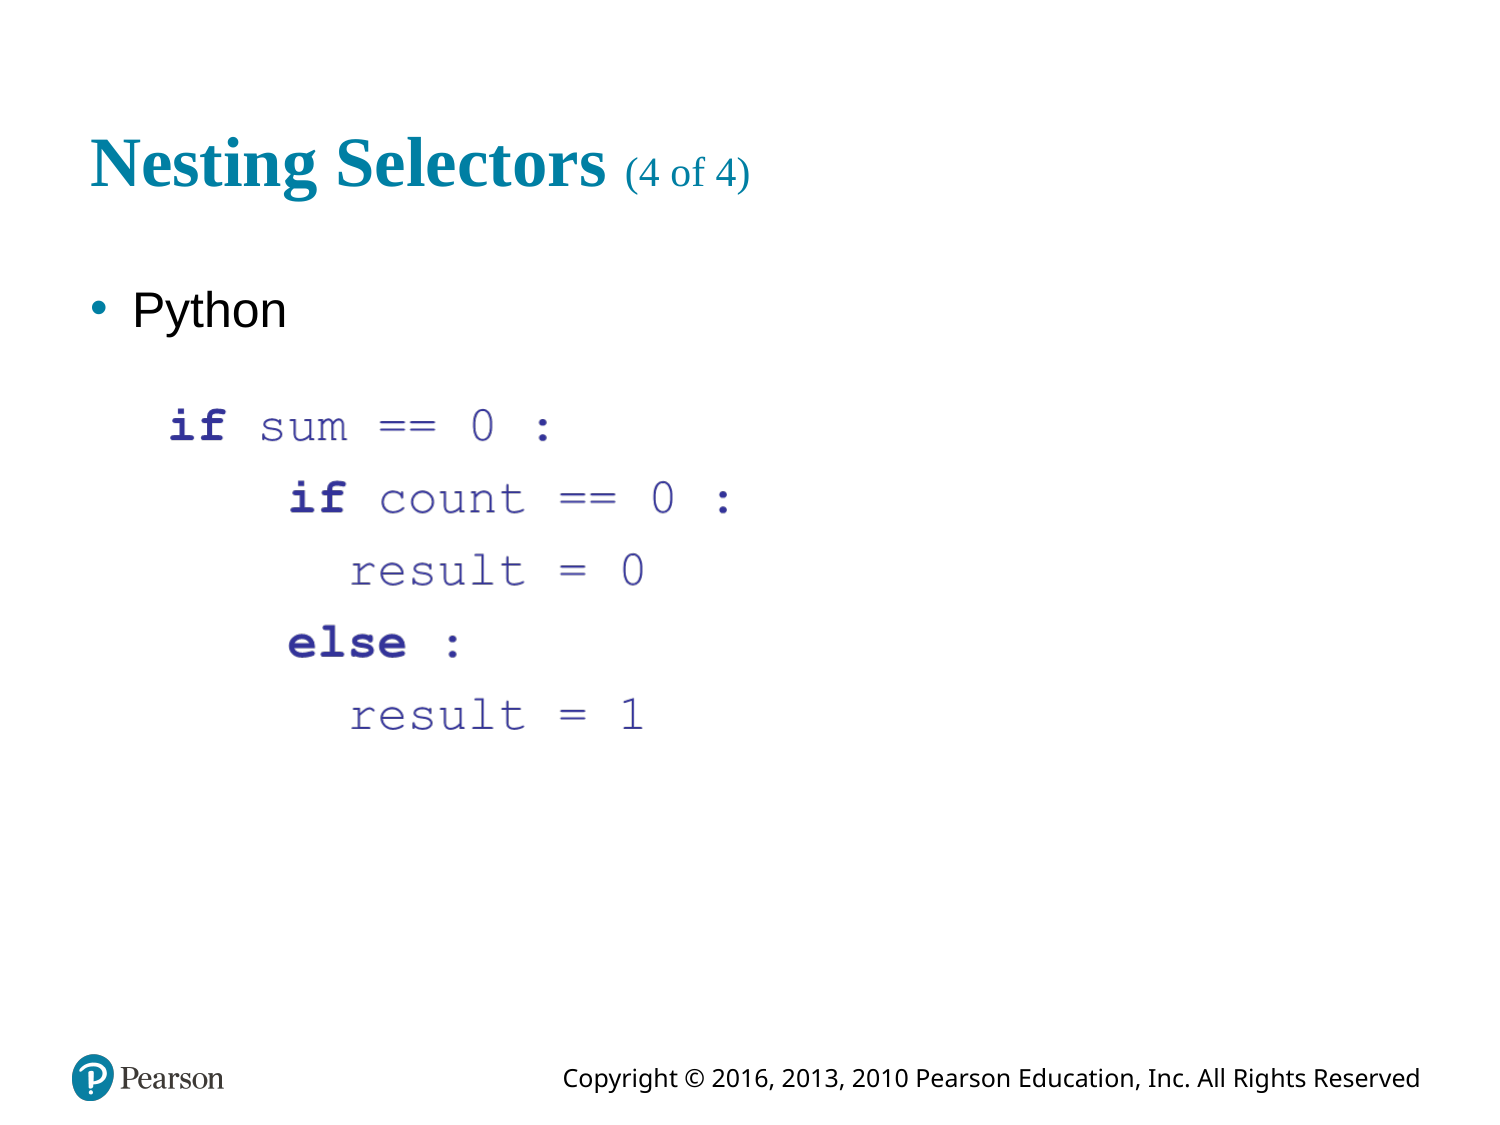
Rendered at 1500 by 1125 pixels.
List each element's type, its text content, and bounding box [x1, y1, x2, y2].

picture [72, 1087, 83, 1101]
list Python [75, 262, 1425, 348]
picture [98, 1054, 224, 1101]
picture [80, 1063, 106, 1088]
picture [72, 1054, 88, 1070]
title Nesting Selectors (4 of 4) [75, 35, 1425, 216]
picture [136, 381, 767, 775]
